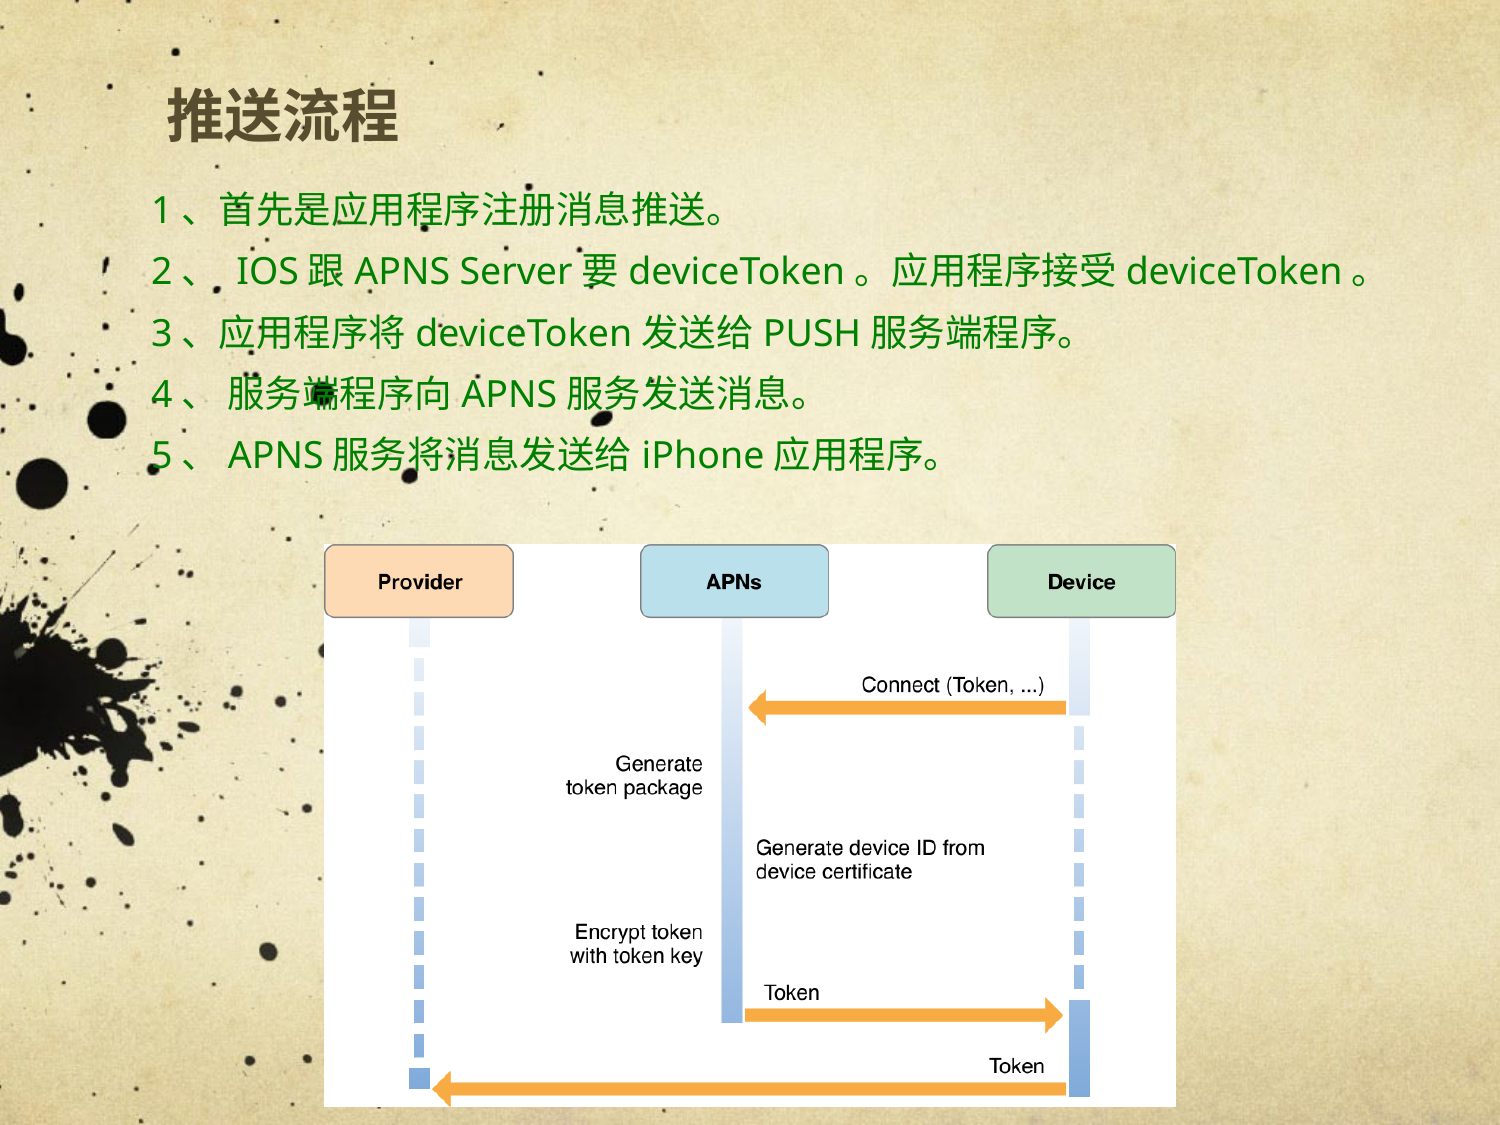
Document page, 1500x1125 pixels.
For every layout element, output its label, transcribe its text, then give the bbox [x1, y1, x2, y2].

text_box 1、首先是应用程序注册消息推送。 2、 IOS跟APNS Server要deviceToken。应用程序接受deviceToken。 3、应用程序将deviceToken发送给PUSH服务端程序。 4、 服务端程序向APNS服务发送消息。 5、APNS服务将消息发送给iPhone应用程序。 [76, 170, 1409, 515]
text_box 推送流程 [76, 68, 490, 159]
picture [0, 0, 1500, 1125]
